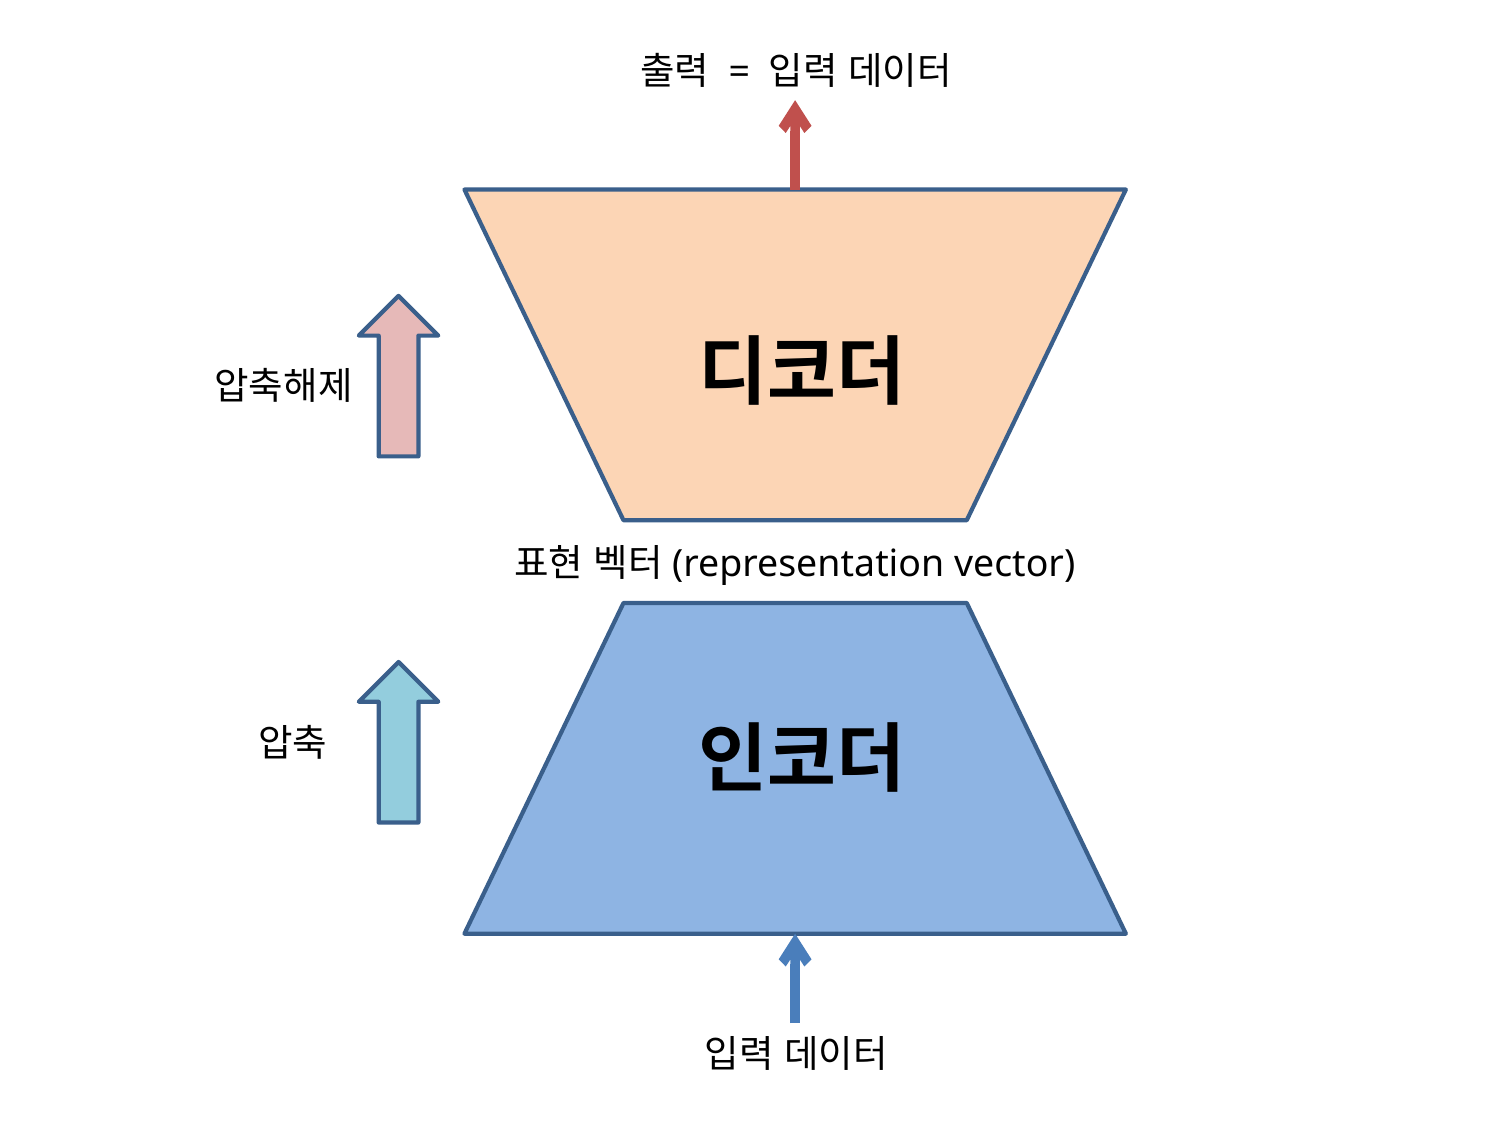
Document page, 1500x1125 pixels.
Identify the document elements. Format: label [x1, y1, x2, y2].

text_box [192, 39, 1127, 1084]
